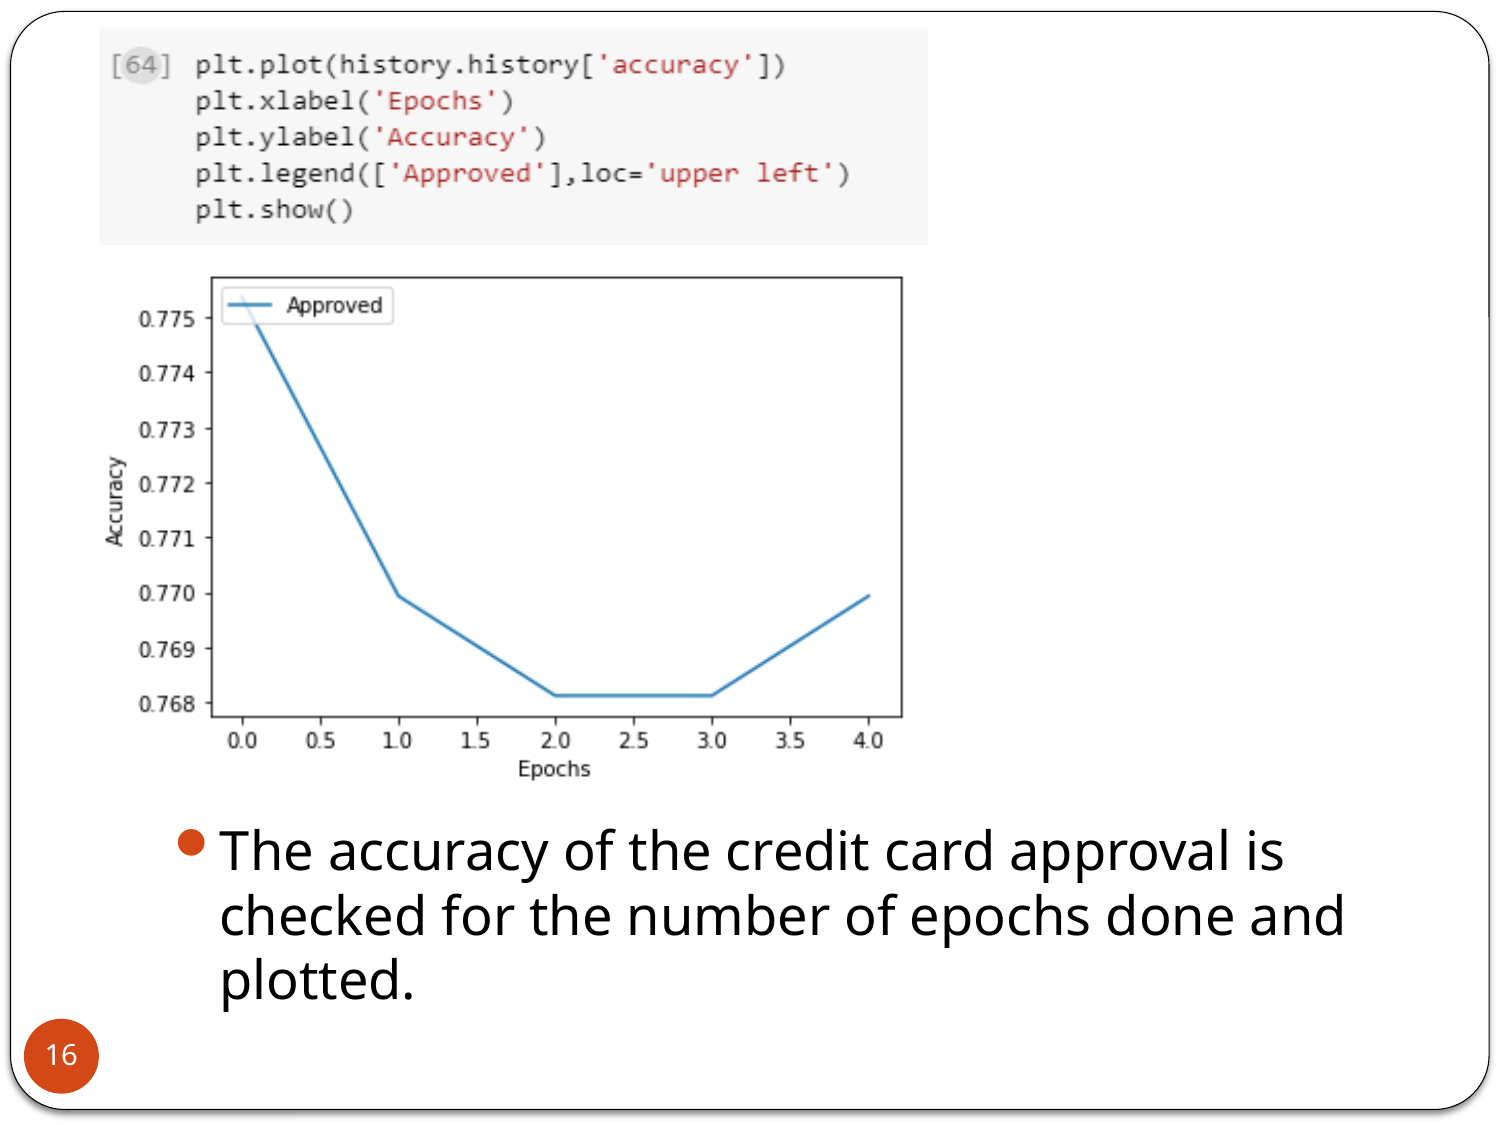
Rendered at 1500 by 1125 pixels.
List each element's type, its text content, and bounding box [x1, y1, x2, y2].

slide_number 16 [23, 1018, 99, 1094]
list The accuracy of the credit card approval is checked for the number of epochs done and plotted. [159, 808, 1435, 1025]
picture [98, 24, 928, 246]
picture [98, 266, 928, 787]
